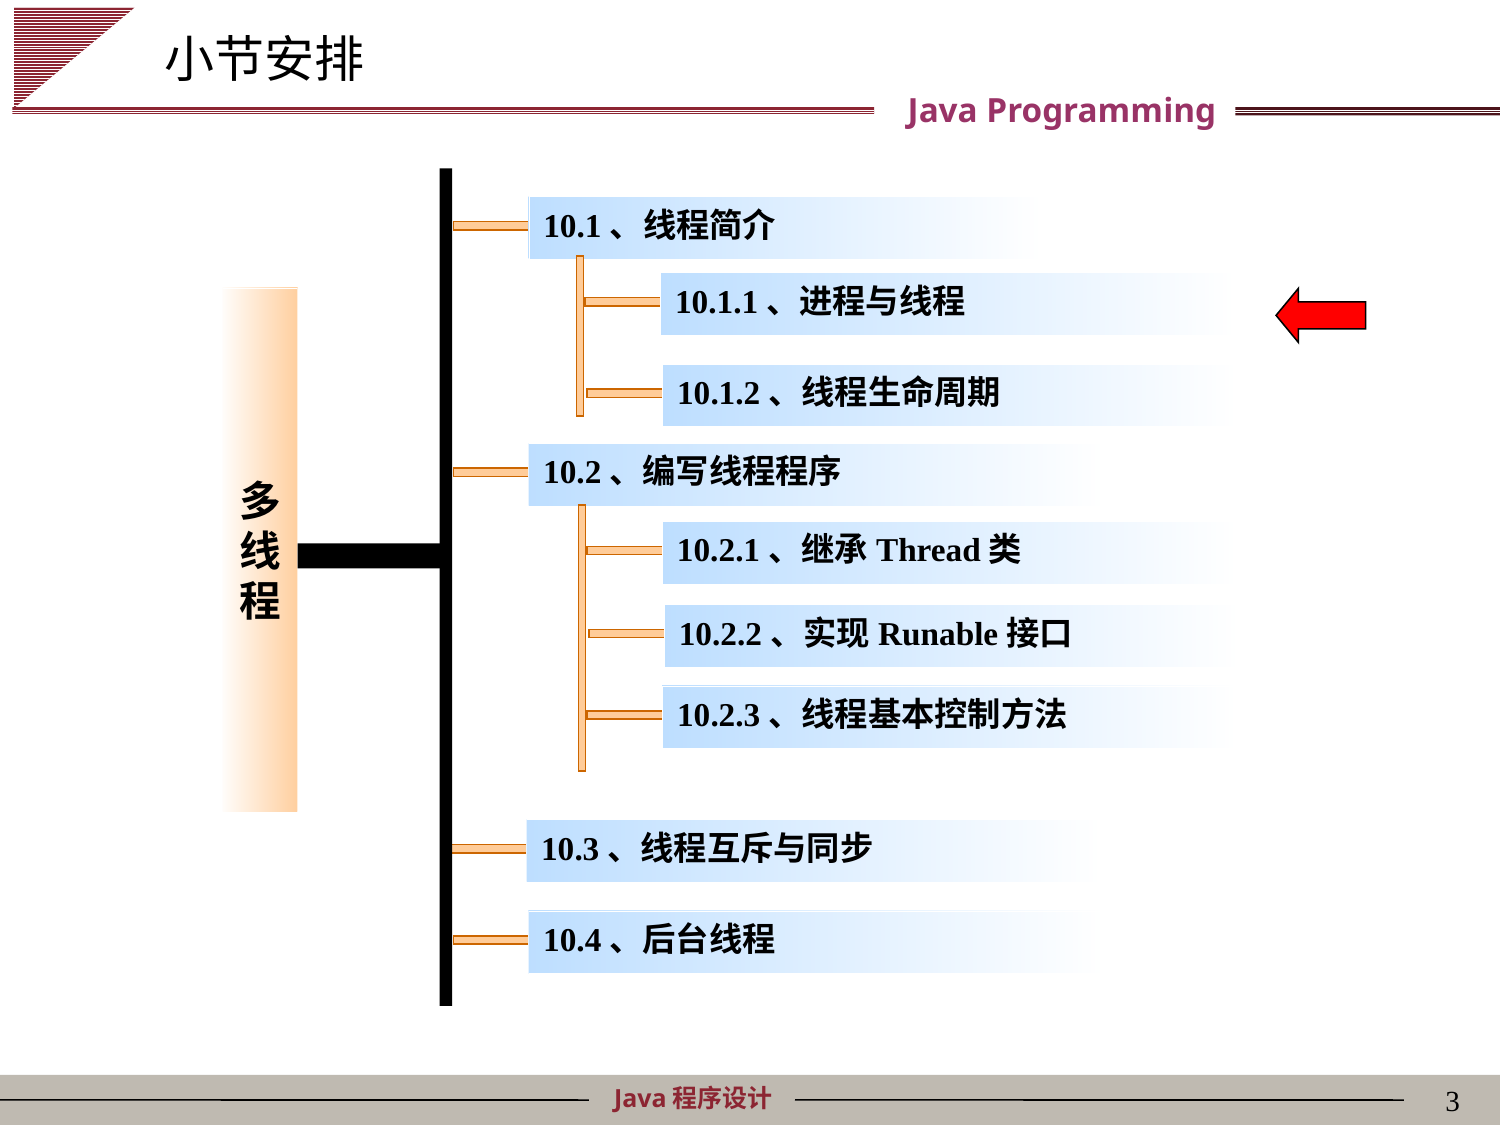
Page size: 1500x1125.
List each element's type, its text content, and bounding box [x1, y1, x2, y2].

text_box 10.2.2、实现Runable接口 [664, 604, 1240, 667]
title 小节安排 [149, 20, 578, 96]
text_box [589, 629, 664, 638]
text_box [453, 468, 528, 477]
text_box [587, 546, 662, 555]
text_box [587, 389, 662, 398]
text_box [439, 168, 453, 1006]
text_box 10.1.2、线程生命周期 [662, 364, 1238, 427]
text_box [453, 935, 528, 945]
text_box [453, 221, 528, 230]
text_box [1276, 288, 1366, 343]
text_box 多线程 [222, 287, 298, 812]
text_box [578, 504, 586, 772]
text_box 10.2、编写线程程序 [528, 443, 1104, 506]
text_box 10.2.3、线程基本控制方法 [662, 685, 1238, 749]
text_box 10.3、线程互斥与同步 [526, 819, 1102, 882]
text_box [453, 844, 526, 853]
text_box 10.1.1、进程与线程 [660, 272, 1236, 336]
text_box 10.2.1、继承Thread类 [662, 521, 1237, 584]
text_box 10.1、线程简介 [528, 196, 1041, 259]
text_box [576, 256, 584, 417]
text_box 10.4、后台线程 [528, 910, 1104, 974]
text_box [587, 710, 662, 720]
text_box [297, 543, 439, 569]
text_box [585, 297, 660, 306]
